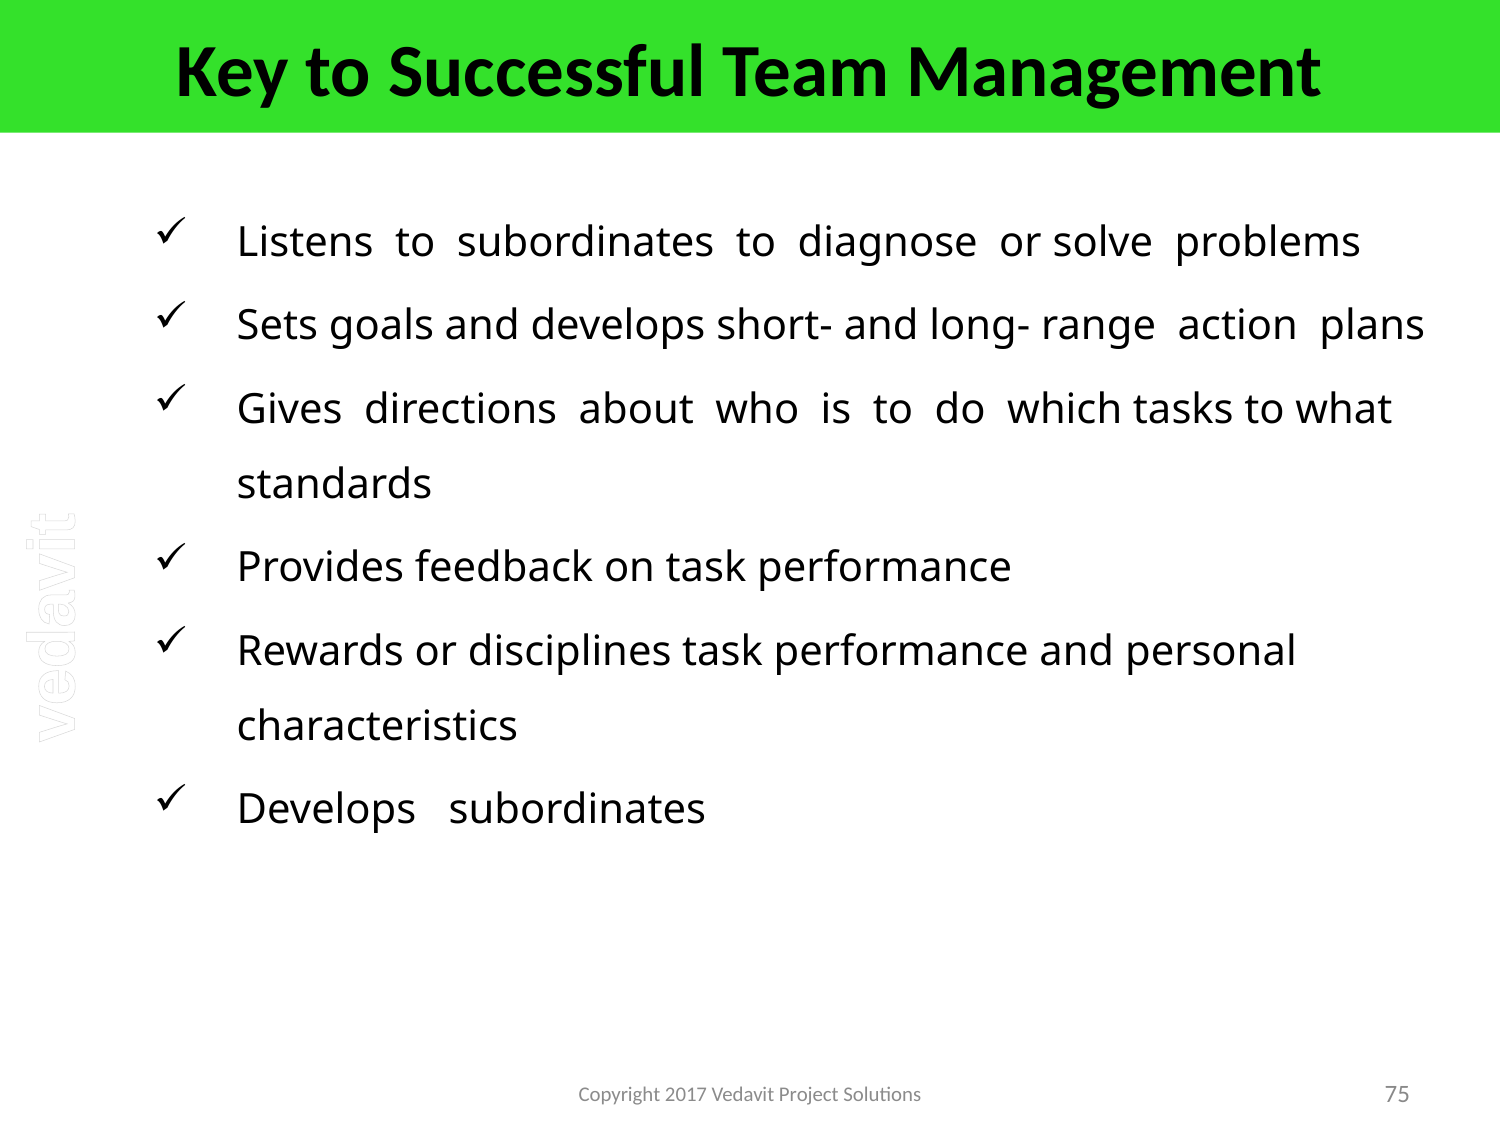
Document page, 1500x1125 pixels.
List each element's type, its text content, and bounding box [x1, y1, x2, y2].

title Key to Successful Team Management [0, 0, 1500, 133]
list Listens to subordinates to diagnose or solve problems Sets goals and develops short- and long- range action plans Gives directions about who is to do which tasks to what standards Provides feedback on task performance Rewards or disciplines task performance and personal characteristics Develops subordinates [99, 182, 1450, 1025]
slide_number 289 [1074, 1062, 1425, 1123]
footer Copyright 2017 Vedavit Project Solutions [512, 1062, 988, 1123]
